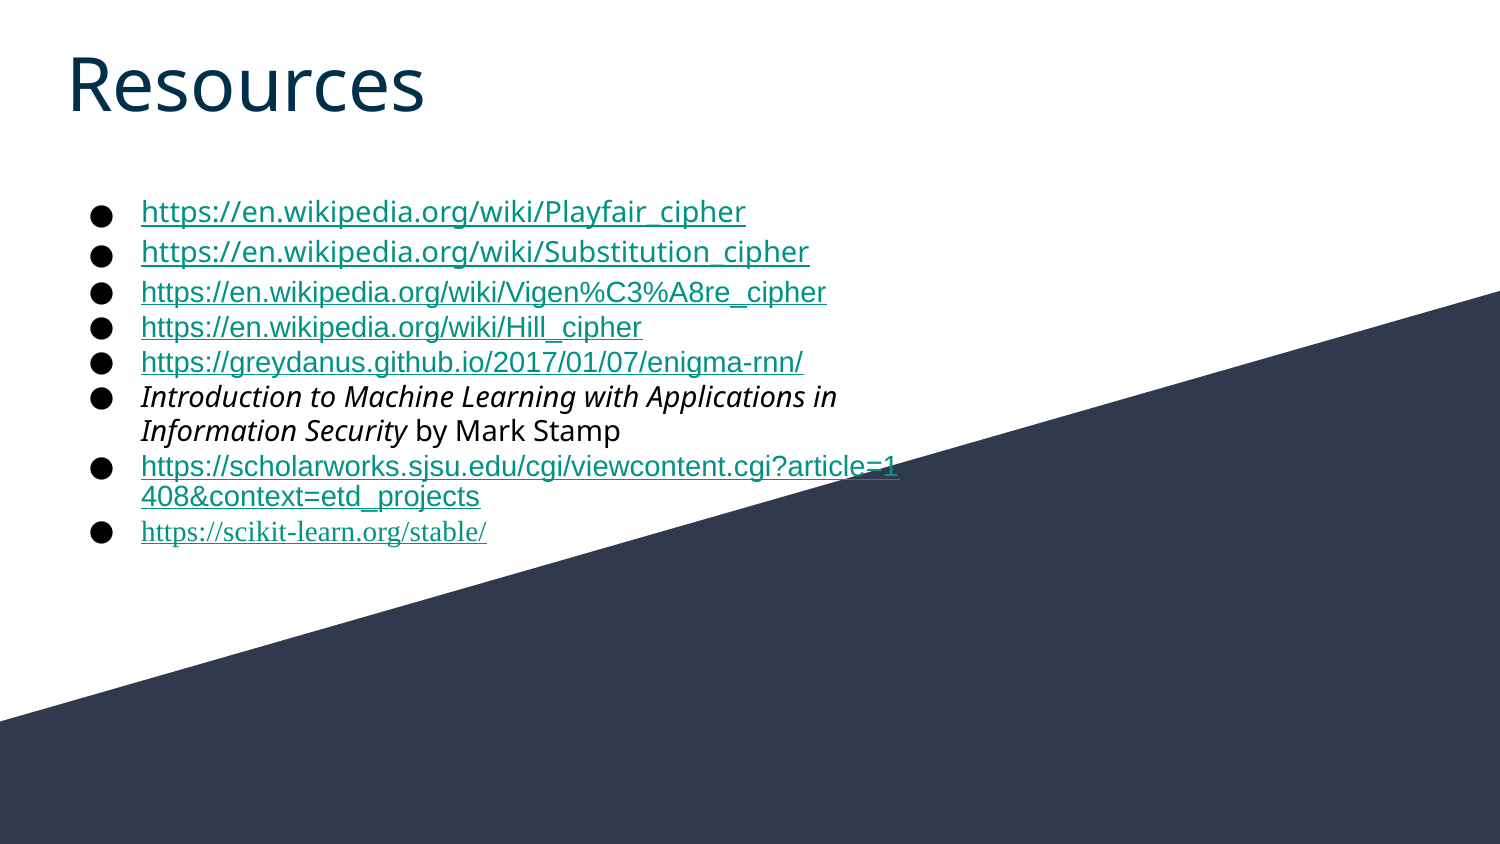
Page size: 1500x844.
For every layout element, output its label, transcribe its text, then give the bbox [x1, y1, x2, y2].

subtitle https://en.wikipedia.org/wiki/Playfair_cipher https://en.wikipedia.org/wiki/Substitution_cipher https://en.wikipedia.org/wiki/Vigen%C3%A8re_cipher https://en.wikipedia.org/wiki/Hill_cipher https://greydanus.github.io/2017/01/07/enigma-rnn/ Introduction to Machine Learning with Applications in Information Security by Mark Stamp https://scholarworks.sjsu.edu/cgi/viewcontent.cgi?article=1408&context=etd_projects https://scikit-learn.org/stable/ [51, 178, 919, 571]
title Resources [51, 21, 1449, 155]
